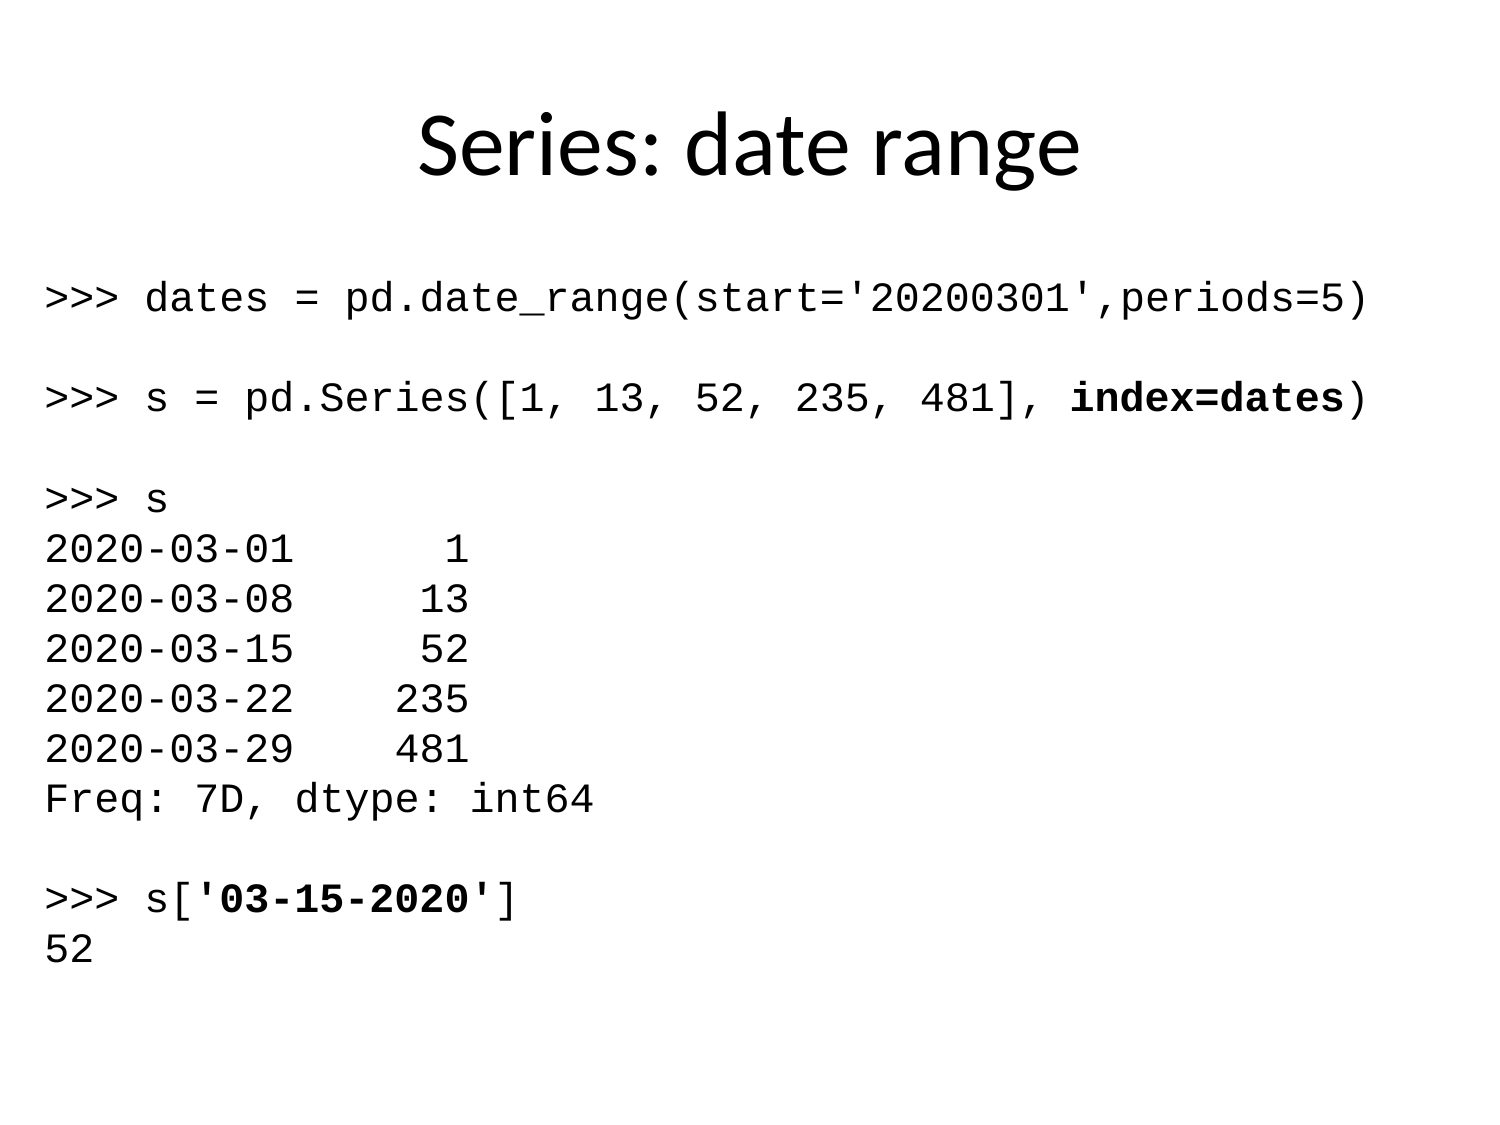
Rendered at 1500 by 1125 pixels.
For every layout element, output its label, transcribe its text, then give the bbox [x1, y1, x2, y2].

list >>> dates = pd.date_range(start='20200301',periods=5) >>> s = pd.Series([1, 13, 52, 235, 481], index=dates) >>> s 2020-03-01 1 2020-03-08 13 2020-03-15 52 2020-03-22 235 2020-03-29 481 Freq: 7D, dtype: int64 >>> s['03-15-2020'] 52 [29, 262, 1471, 1059]
title Series: date range [75, 45, 1425, 233]
